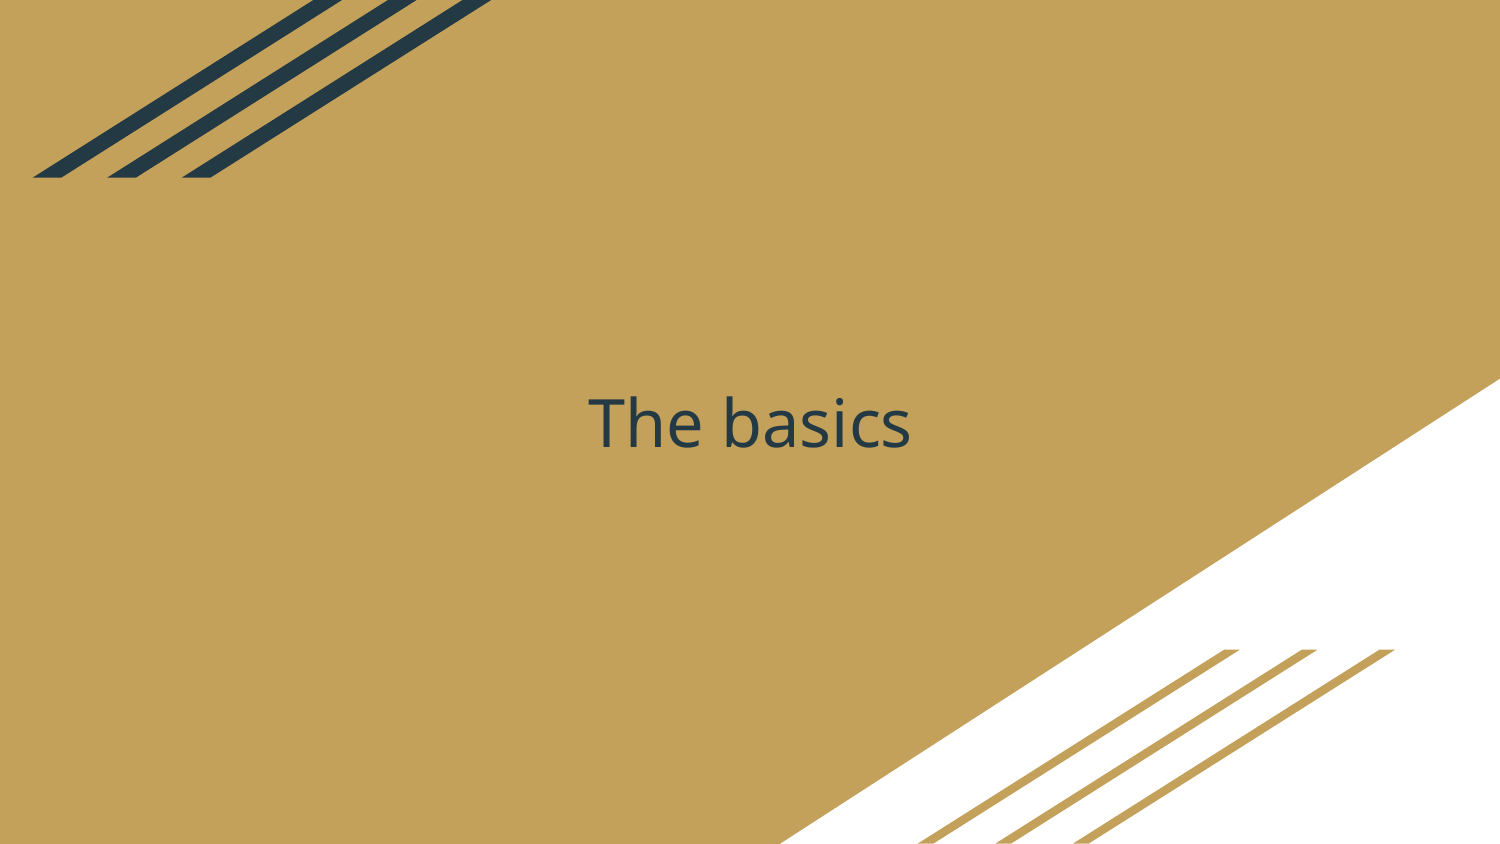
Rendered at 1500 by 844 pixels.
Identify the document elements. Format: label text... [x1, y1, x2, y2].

title The basics [309, 286, 1192, 557]
